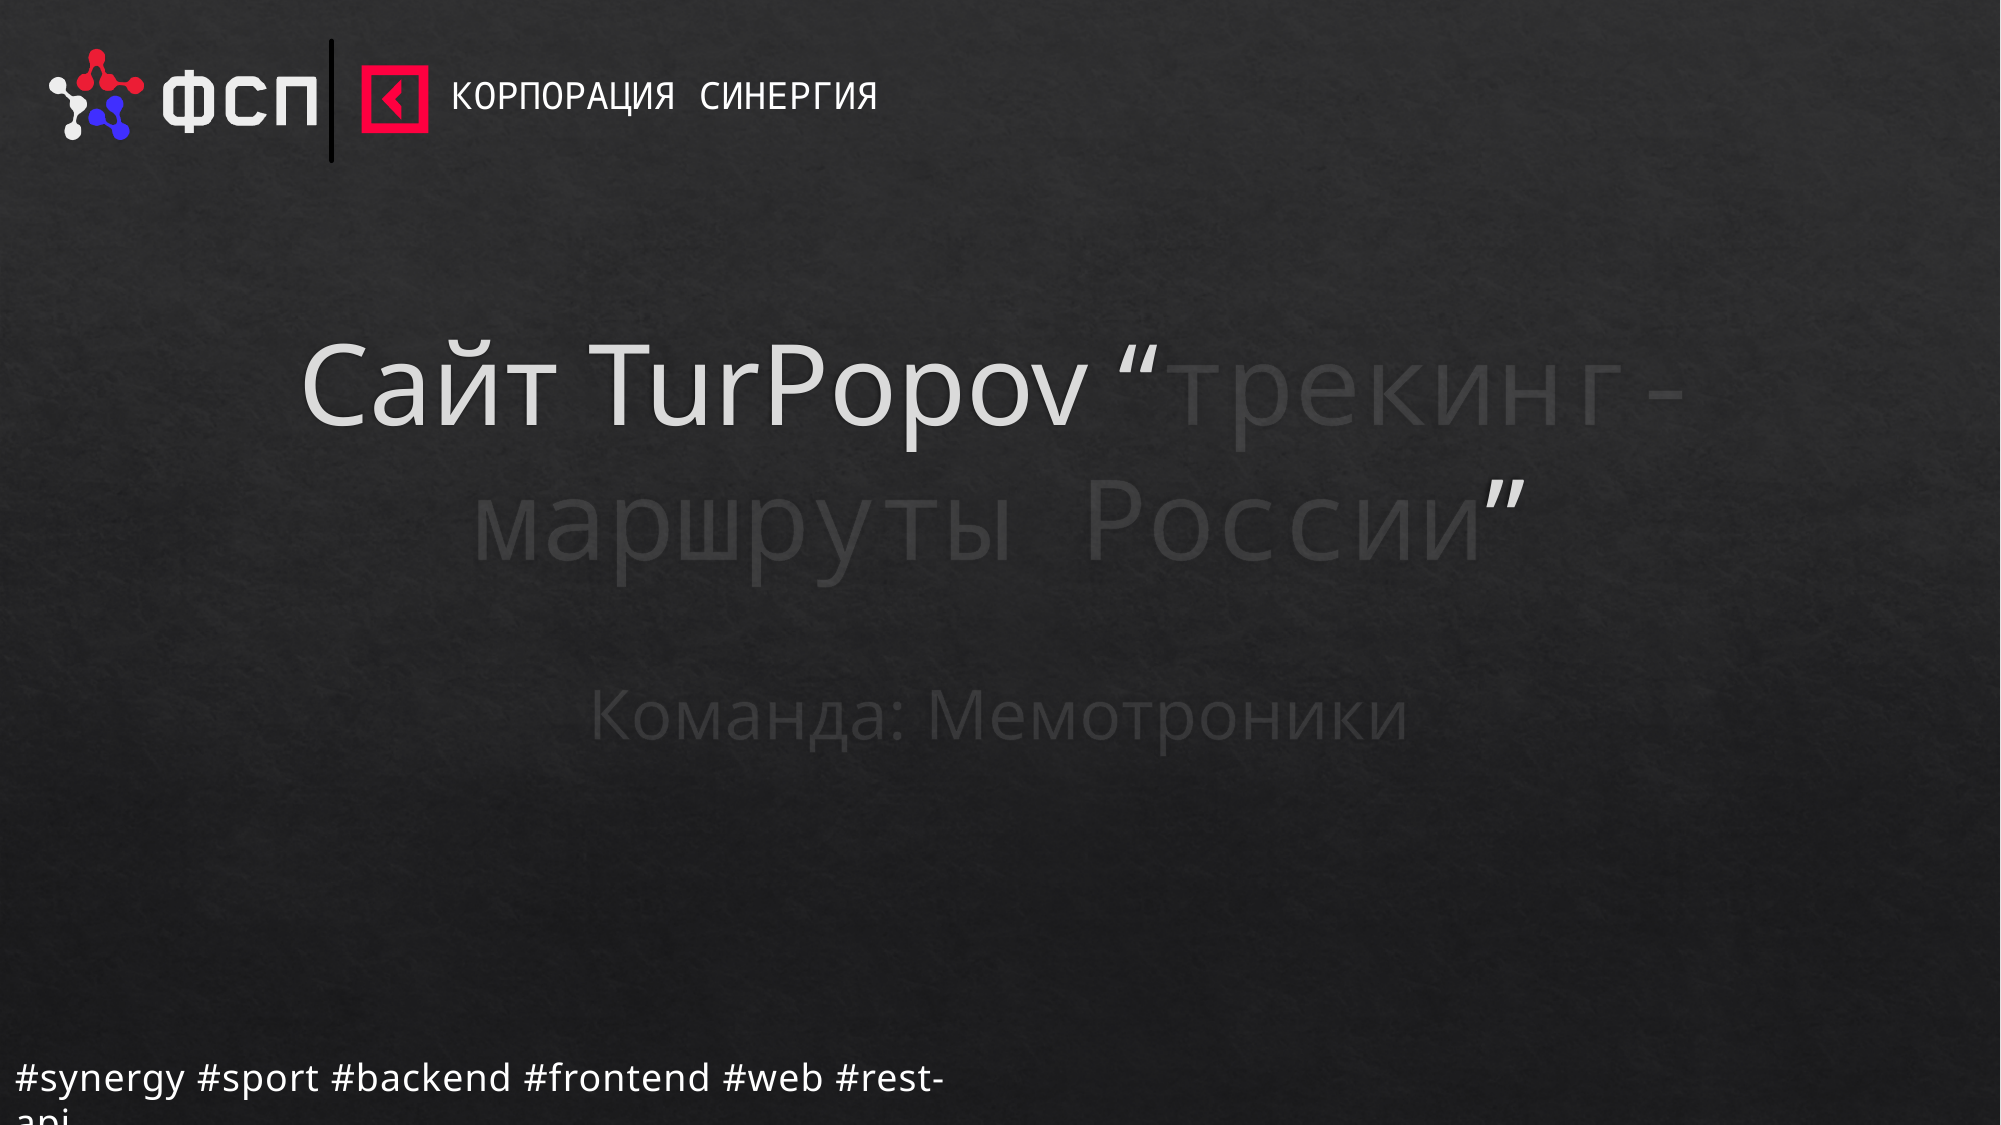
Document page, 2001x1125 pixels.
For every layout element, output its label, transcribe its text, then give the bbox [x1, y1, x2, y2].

picture [332, 48, 341, 142]
text_box #synergy #sport #backend #frontend #web #rest-api [0, 1046, 1000, 1125]
title Сайт TurPopov “трекинг-маршруты России” [224, 290, 1774, 587]
text_box КОРПОРАЦИЯ СИНЕРГИЯ [441, 64, 1437, 125]
picture [49, 48, 331, 142]
picture [360, 64, 437, 135]
subtitle Команда: Мемотроники [224, 590, 1774, 763]
